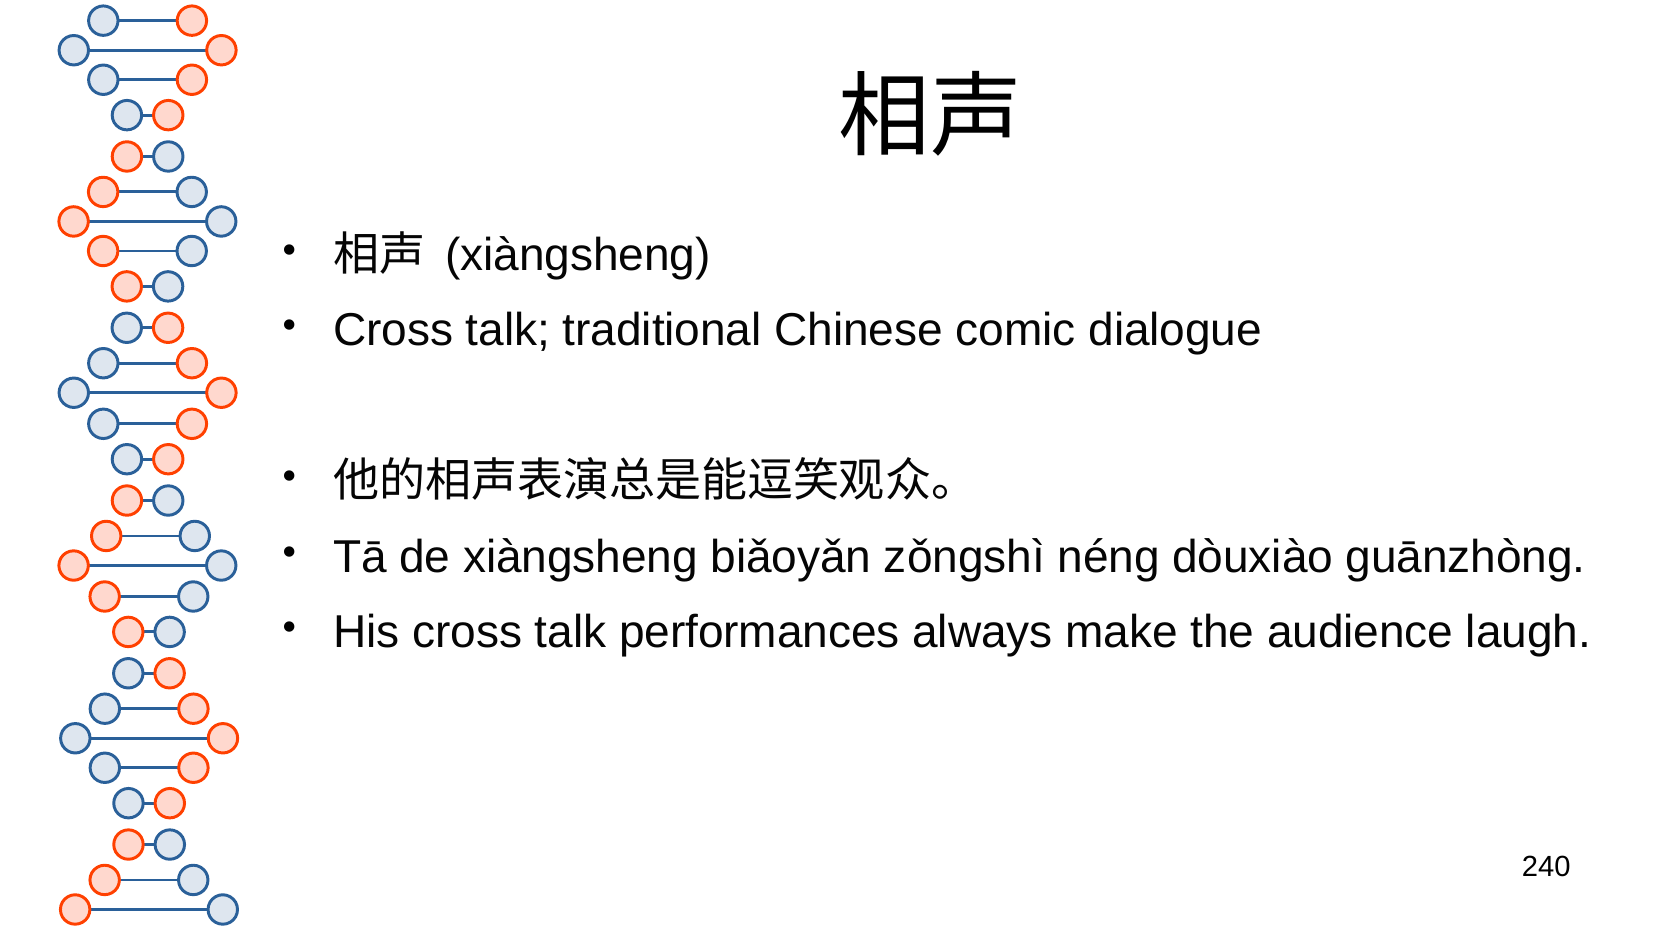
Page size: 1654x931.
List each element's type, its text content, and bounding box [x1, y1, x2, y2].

title 相声 [265, 35, 1595, 189]
slide_number 240 [1185, 847, 1571, 912]
list 相声 (xiàngsheng) Cross talk; traditional Chinese comic dialogue 他的相声表演总是能逗笑观众。 Tā de xiàngsheng biǎoyǎn zǒngshì néng dòuxiào guānzhòng. His cross talk performances always make the audience laugh. [265, 224, 1595, 764]
